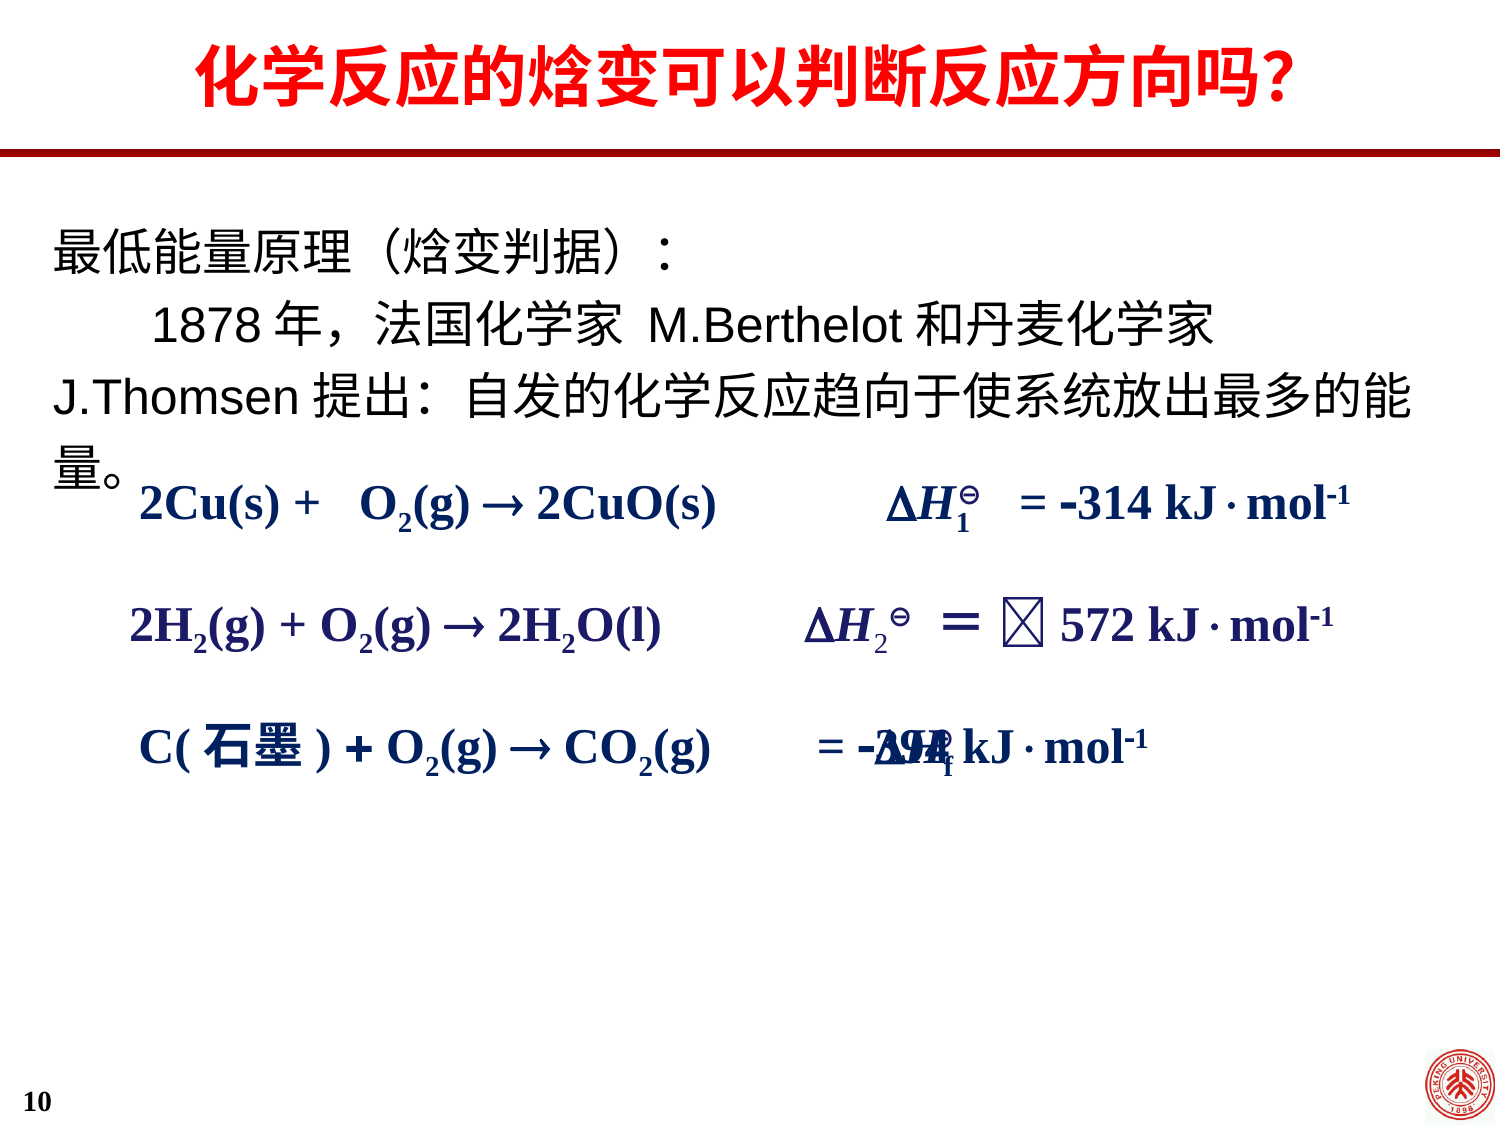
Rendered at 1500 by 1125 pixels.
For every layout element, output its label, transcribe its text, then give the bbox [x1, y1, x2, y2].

text_box C(石墨)  O2(g)  CO2(g) Hf ⊖ = 394 kJmol1 [123, 692, 1436, 790]
text_box 化学反应的焓变可以判断反应方向吗？ [123, 12, 1399, 138]
footer 10 [0, 1074, 76, 1113]
text_box 最低能量原理（焓变判据）： 1878年，法国化学家 M.Berthelot和丹麦化学家J.Thomsen提出：自发的化学反应趋向于使系统放出最多的能量。 [38, 201, 1456, 504]
text_box 2H2(g) + O2(g)  2H2O(l) H2⊖ ＝ 572 kJmol1 [114, 583, 1456, 667]
text_box 2Cu(s) + O2(g)  2CuO(s) H1 ⊖ = 314 kJmol1 [123, 462, 1418, 546]
text_box [0, 149, 1500, 157]
picture [1425, 1049, 1495, 1125]
